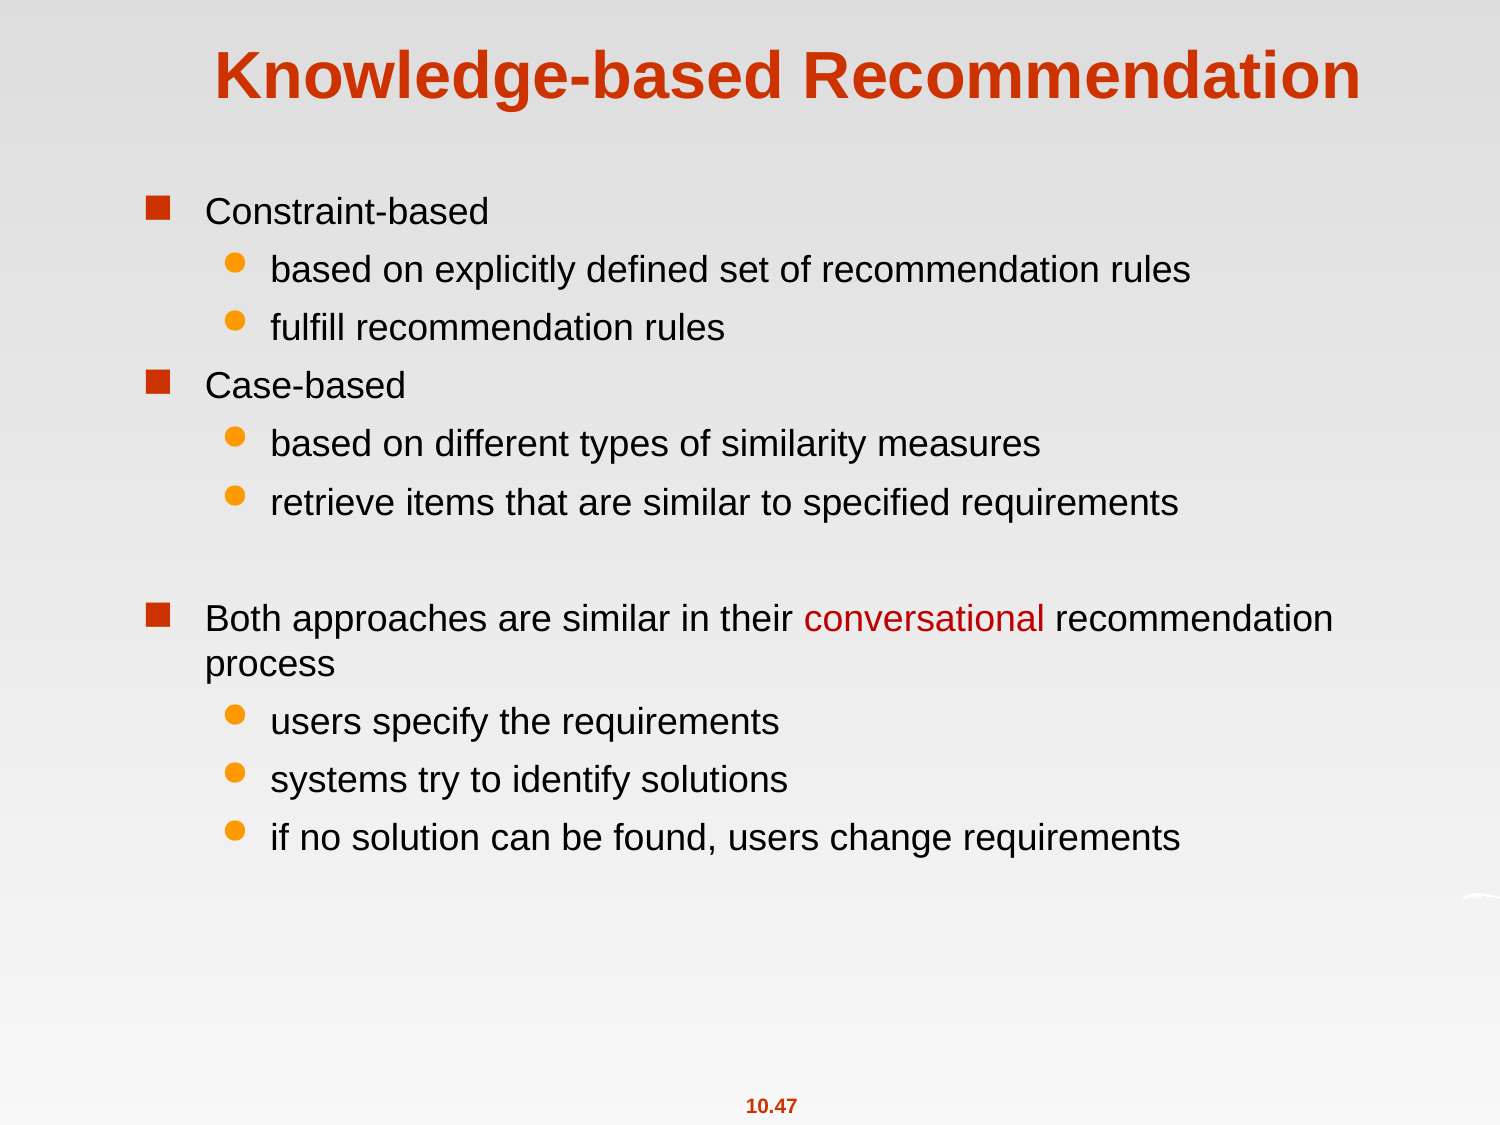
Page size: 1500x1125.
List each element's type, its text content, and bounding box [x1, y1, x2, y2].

title Knowledge-based Recommendation [126, 19, 1451, 120]
list Constraint-based based on explicitly defined set of recommendation rules fulfill recommendation rules Case-based based on different types of similarity measures retrieve items that are similar to specified requirements Both approaches are similar in their conversational recommendation process users specify the requirements systems try to identify solutions if no solution can be found, users change requirements [133, 179, 1391, 984]
